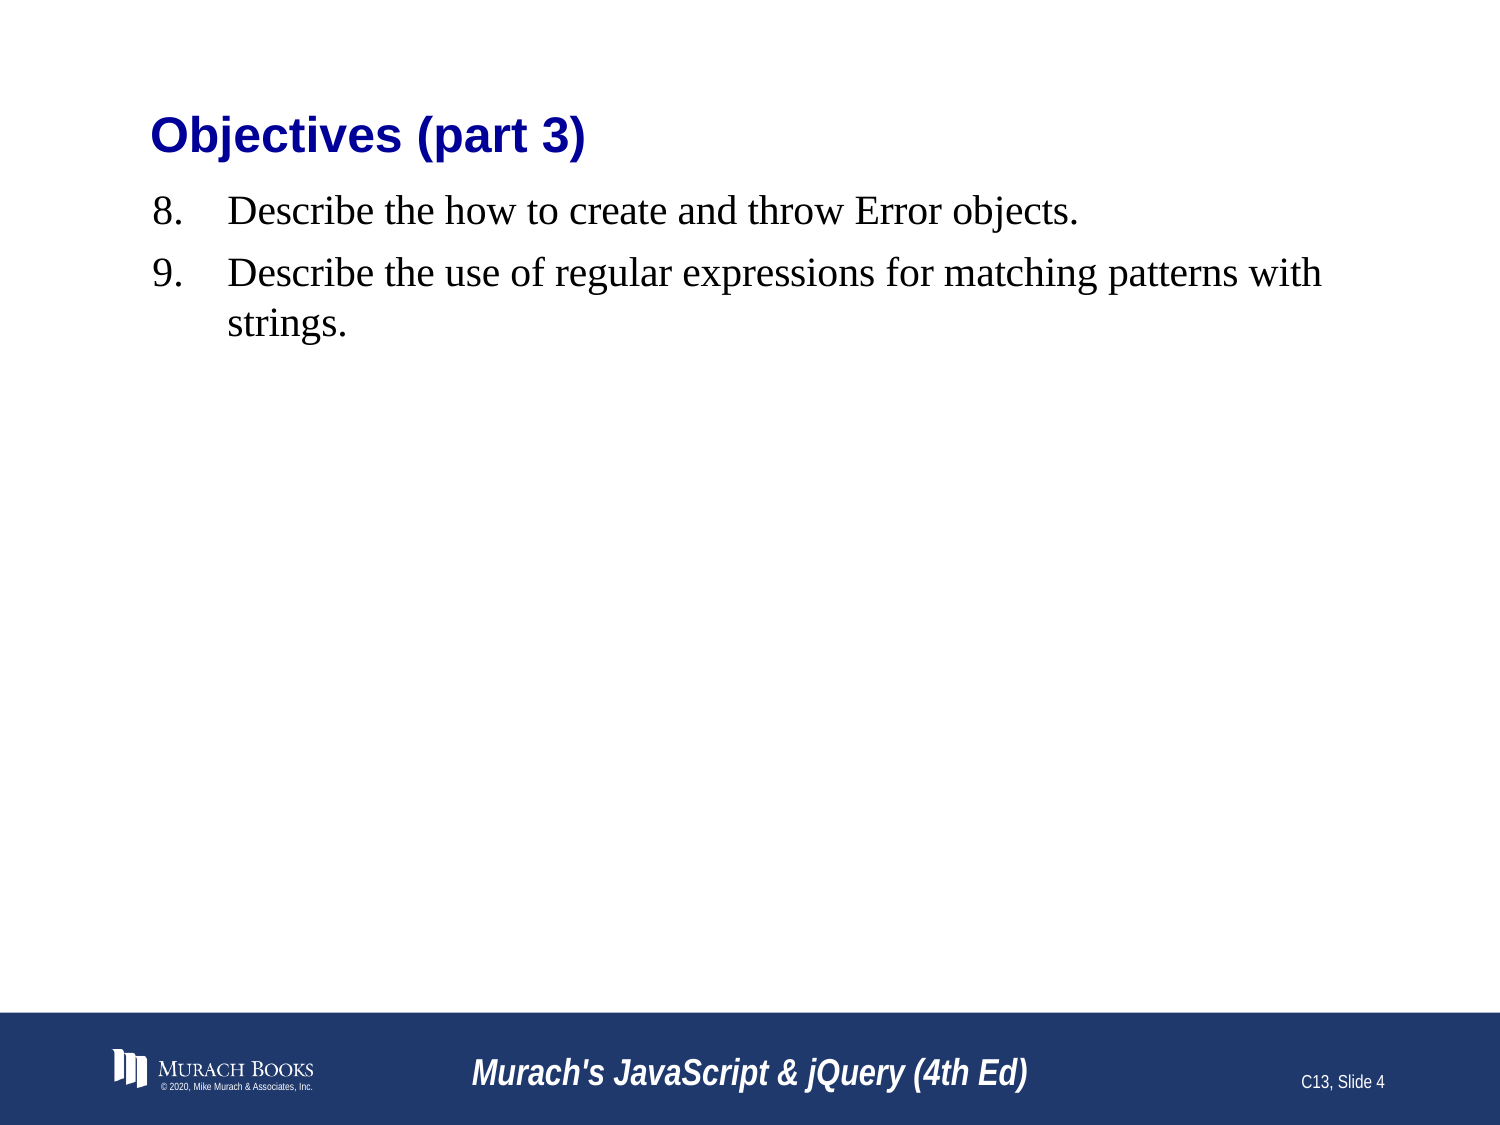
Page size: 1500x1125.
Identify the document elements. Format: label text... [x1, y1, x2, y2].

footer © 2020, Mike Murach & Associates, Inc. [12, 1025, 463, 1100]
list Describe the how to create and throw Error objects. Describe the use of regular expressions for matching patterns with strings. [137, 174, 1350, 975]
title Objectives (part 3) [150, 102, 1350, 164]
slide_number Murach's JavaScript & jQuery (4th Ed) [463, 1025, 1050, 1100]
slide_number C13, Slide 4 [1087, 1025, 1400, 1100]
